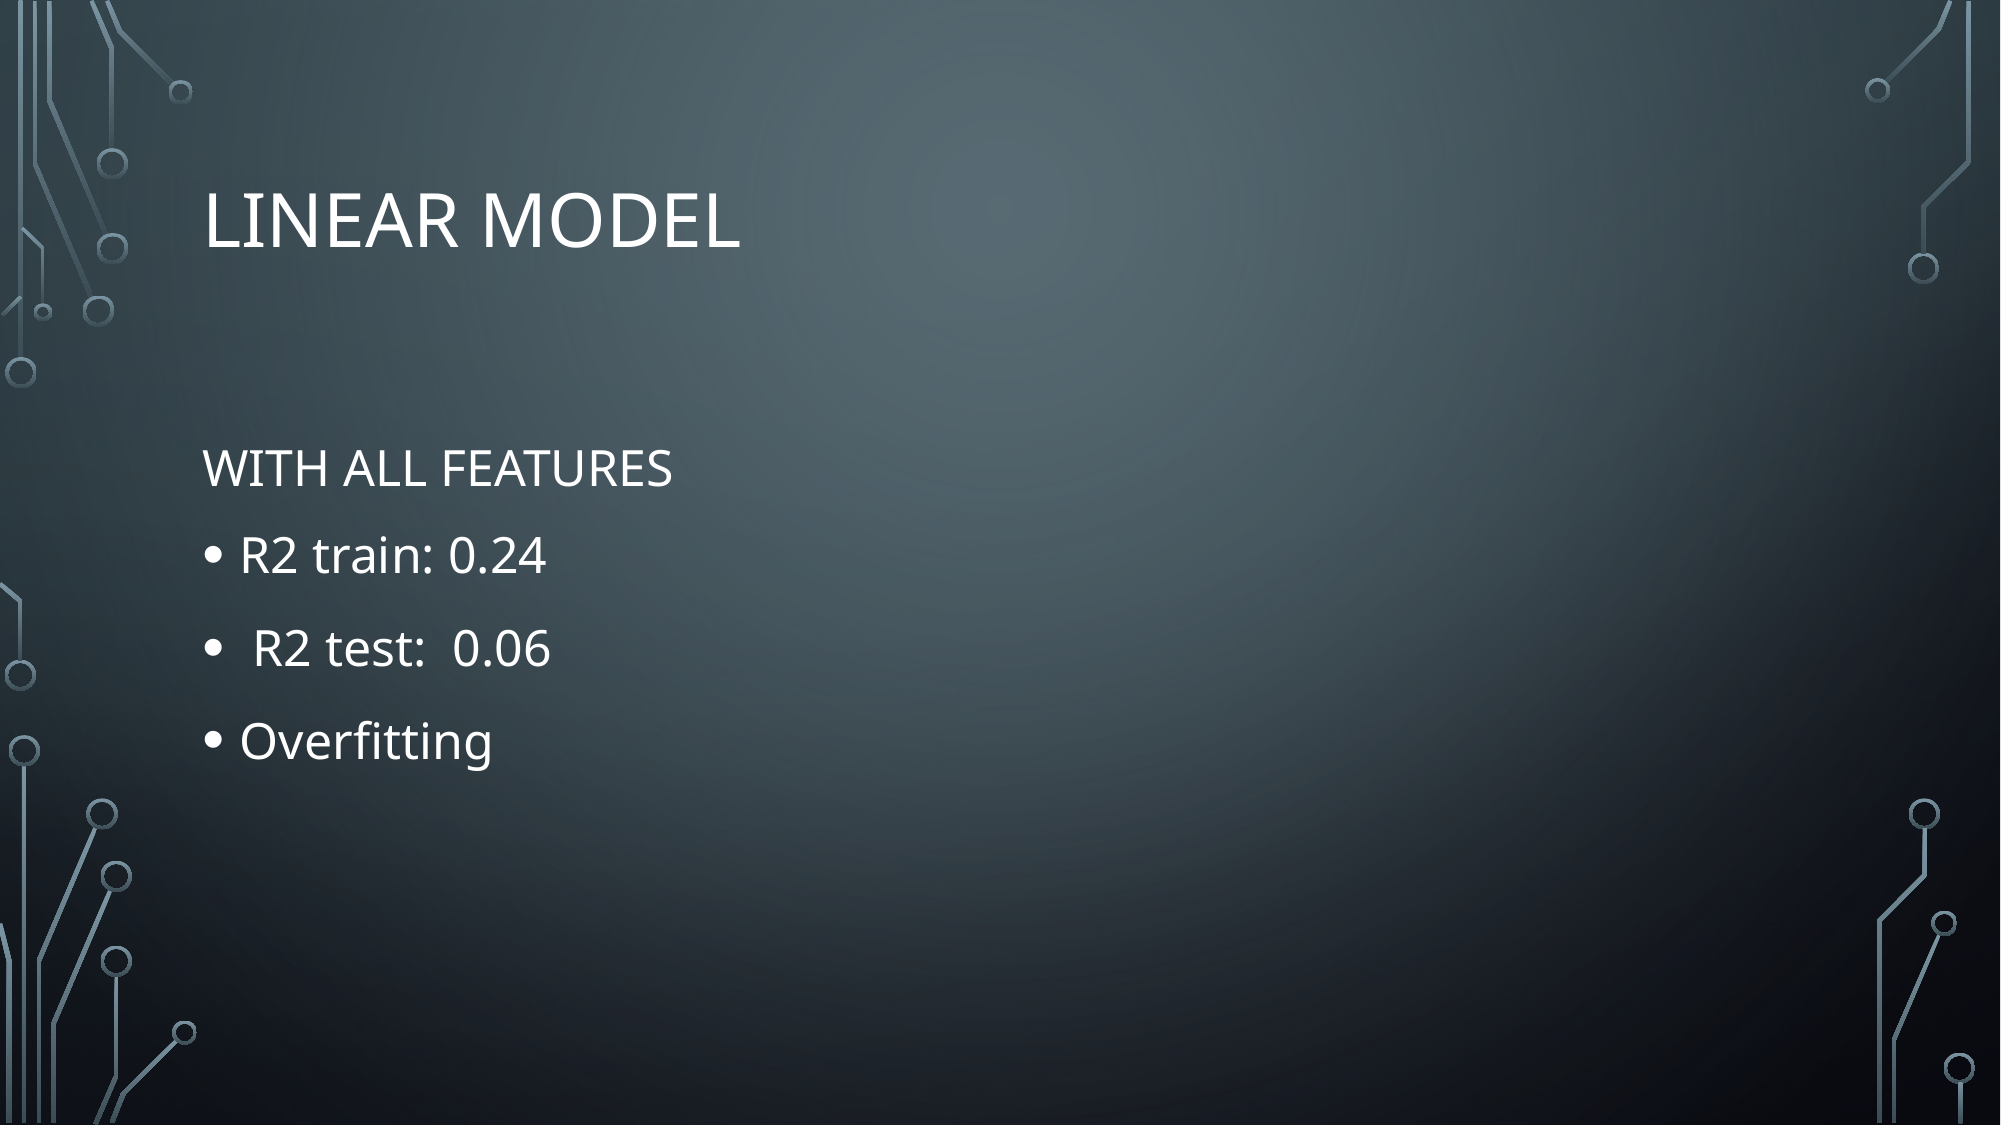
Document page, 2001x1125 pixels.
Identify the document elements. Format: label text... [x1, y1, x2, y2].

title Linear Model [187, 101, 1813, 344]
list With all features [187, 369, 950, 504]
list R2 train: 0.24 R2 test: 0.06 Overfitting [187, 504, 988, 950]
